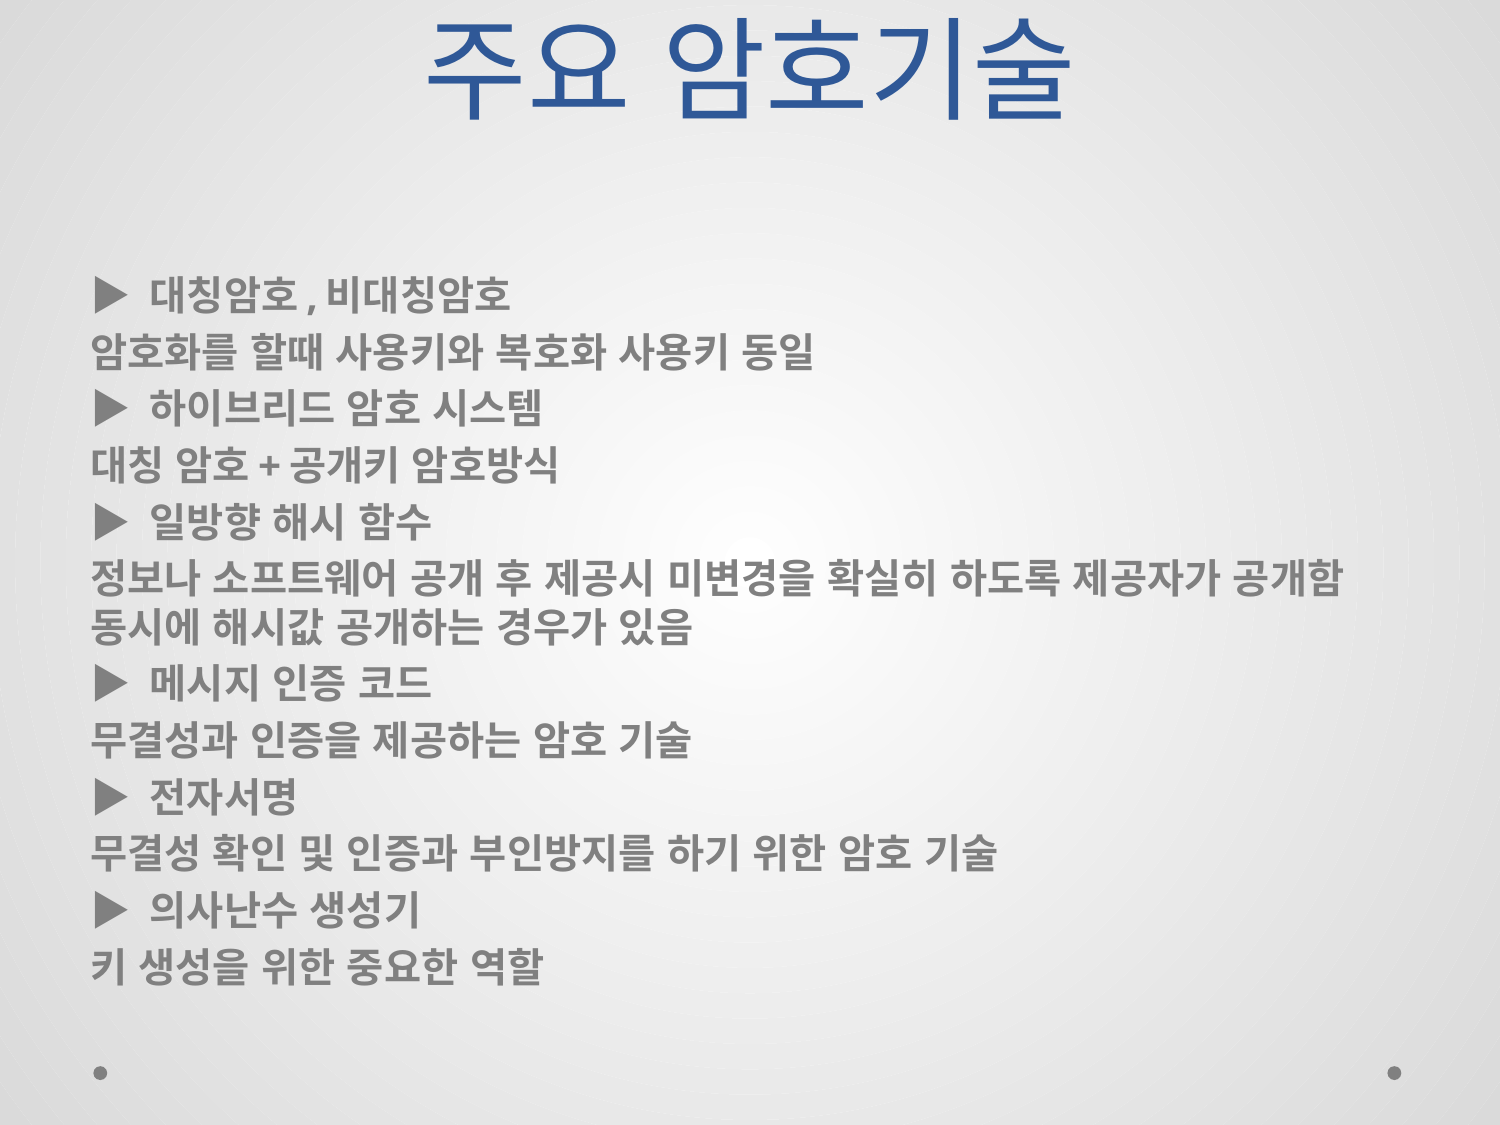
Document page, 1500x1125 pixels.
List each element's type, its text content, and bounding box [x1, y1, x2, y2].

list ▶ 대칭암호,비대칭암호 암호화를 할때 사용키와 복호화 사용키 동일 ▶ 하이브리드 암호 시스템 대칭 암호+공개키 암호방식 ▶ 일방향 해시 함수 정보나 소프트웨어 공개 후 제공시 미변경을 확실히 하도록 제공자가 공개함 동시에 해시값 공개하는 경우가 있음 ▶ 메시지 인증 코드 무결성과 인증을 제공하는 암호 기술 ▶ 전자서명 무결성 확인 및 인증과 부인방지를 하기 위한 암호 기술 ▶ 의사난수 생성기 키 생성을 위한 중요한 역할 [75, 262, 1425, 1005]
title 주요 암호기술 [75, 0, 1425, 262]
